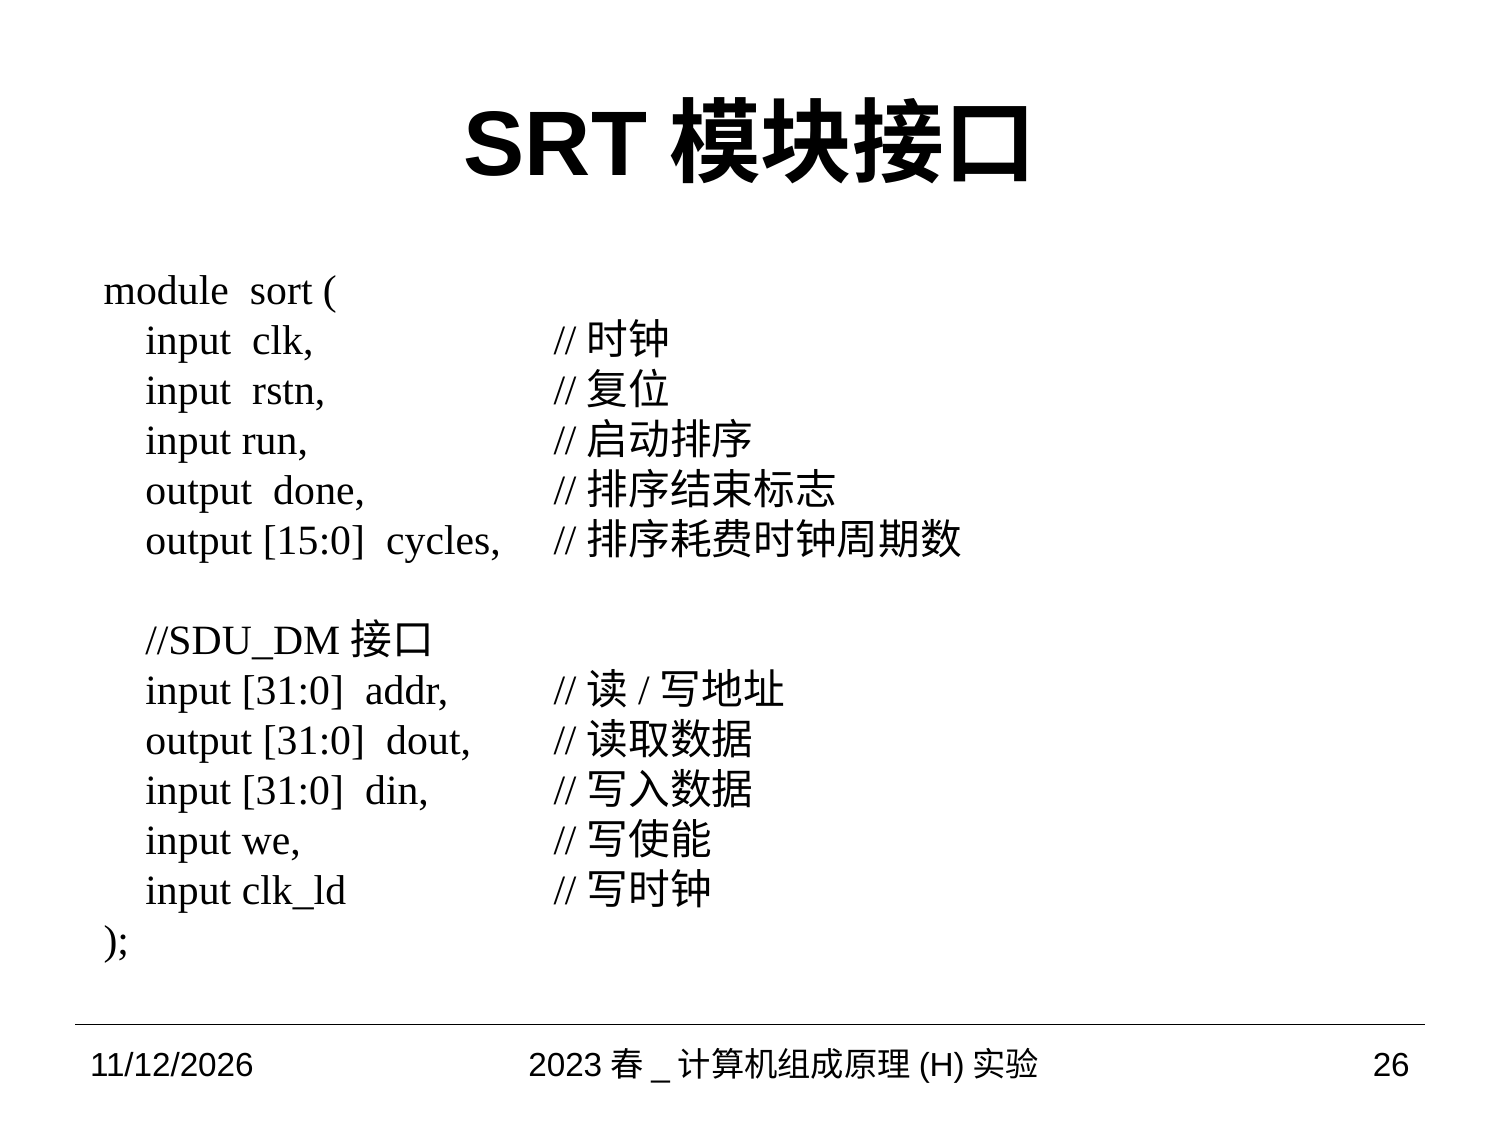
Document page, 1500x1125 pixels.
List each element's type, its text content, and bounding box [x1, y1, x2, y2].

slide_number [74, 1024, 426, 1103]
slide_number 26 [1162, 1024, 1426, 1103]
footer 2023春_计算机组成原理(H)实验 [426, 1024, 1151, 1103]
title SRT模块接口 [75, 45, 1425, 233]
list module sort ( input clk, //时钟 input rstn, //复位 input run, //启动排序 output done, //排序结束标志 output [15:0] cycles, //排序耗费时钟周期数 //SDU_DM接口 input [31:0] addr, //读/写地址 output [31:0] dout, //读取数据 input [31:0] din, //写入数据 input we, //写使能 input clk_ld //写时钟 ); [88, 255, 1425, 1025]
